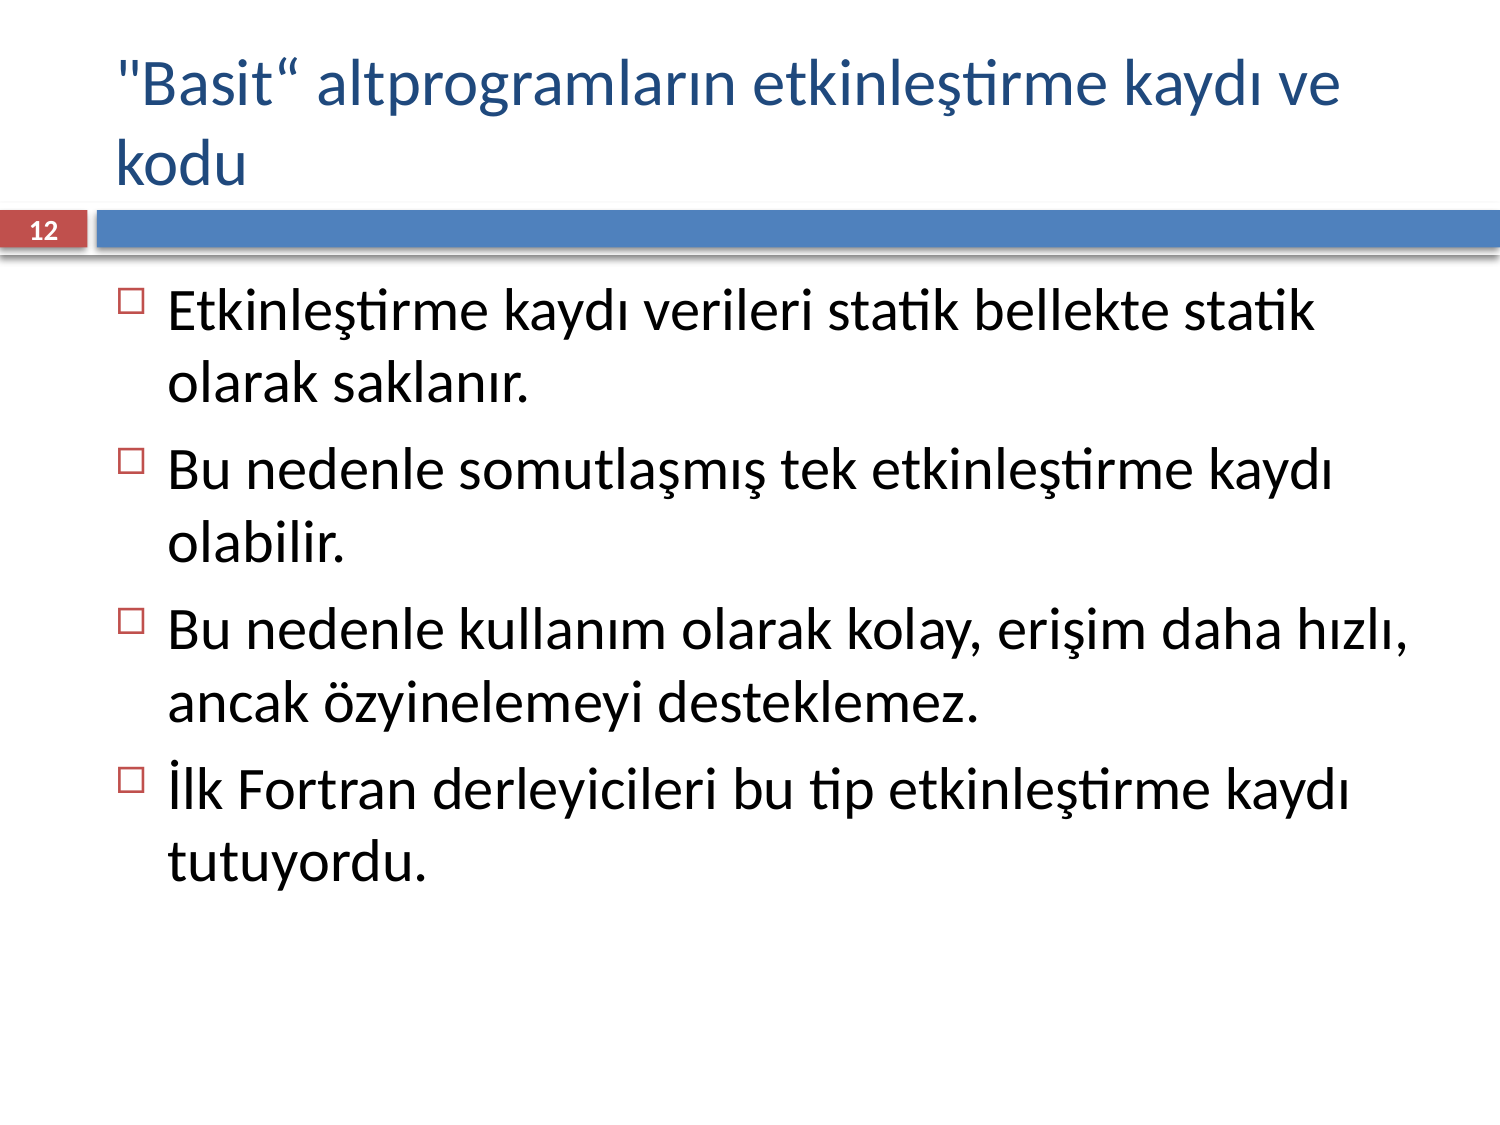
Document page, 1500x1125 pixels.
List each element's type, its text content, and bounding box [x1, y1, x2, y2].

slide_number 12 [0, 208, 88, 249]
title "Basit“ altprogramların etkinleştirme kaydı ve kodu [100, 37, 1438, 200]
list Etkinleştirme kaydı verileri statik bellekte statik olarak saklanır. Bu nedenle somutlaşmış tek etkinleştirme kaydı olabilir. Bu nedenle kullanım olarak kolay, erişim daha hızlı, ancak özyinelemeyi desteklemez. İlk Fortran derleyicileri bu tip etkinleştirme kaydı tutuyordu. [100, 262, 1438, 1000]
